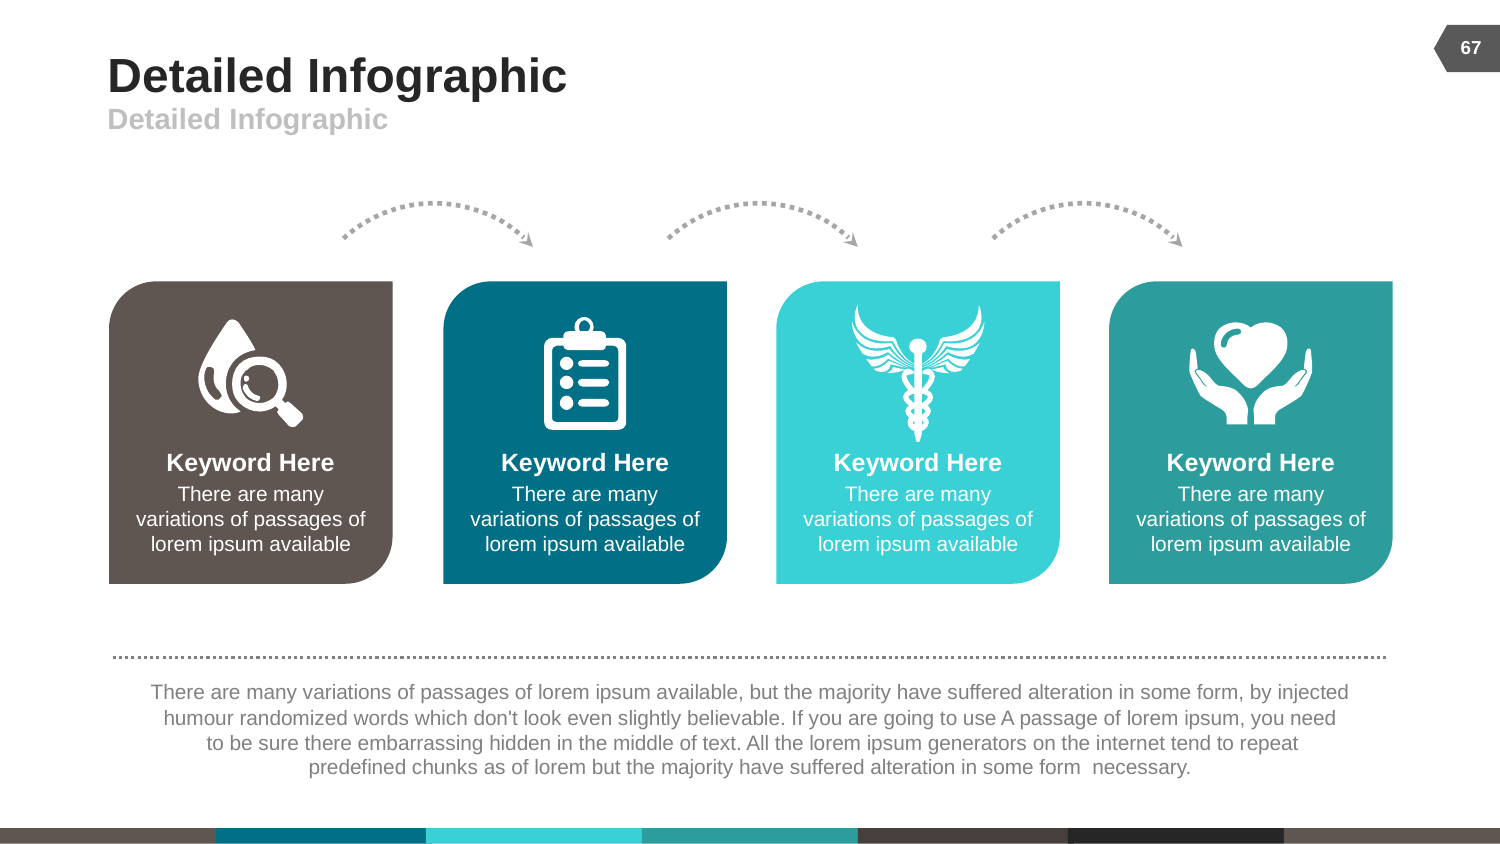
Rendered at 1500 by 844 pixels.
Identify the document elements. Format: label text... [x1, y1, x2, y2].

text_box [1107, 279, 1395, 586]
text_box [543, 316, 627, 431]
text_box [1188, 322, 1313, 425]
text_box [441, 279, 730, 586]
text_box [774, 279, 1062, 586]
text_box Keyword Here There are many variations of passages of lorem ipsum available [452, 439, 718, 563]
text_box [992, 202, 1183, 338]
list Detailed Infographic [107, 101, 783, 135]
text_box [106, 279, 395, 586]
title Detailed Infographic [107, 43, 1033, 102]
slide_number 67 [1439, 24, 1500, 70]
text_box Keyword Here There are many variations of passages of lorem ipsum available [1118, 439, 1384, 563]
text_box Keyword Here There are many variations of passages of lorem ipsum available [118, 439, 384, 563]
text_box Keyword Here There are many variations of passages of lorem ipsum available [785, 439, 1051, 563]
text_box There are many variations of passages of lorem ipsum available, but the majority have suffered alteration in some form, by injected humour randomized words which don't look even slightly believable. If you are going to use A passage of lorem ipsum, you need to be sure there embarrassing hidden in the middle of text. All the lorem ipsum generators on the internet tend to repeat predefined chunks as of lorem but the majority have suffered alteration in some form necessary. [113, 679, 1387, 780]
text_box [198, 319, 304, 428]
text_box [846, 304, 990, 443]
text_box [667, 202, 858, 338]
text_box [342, 202, 534, 338]
